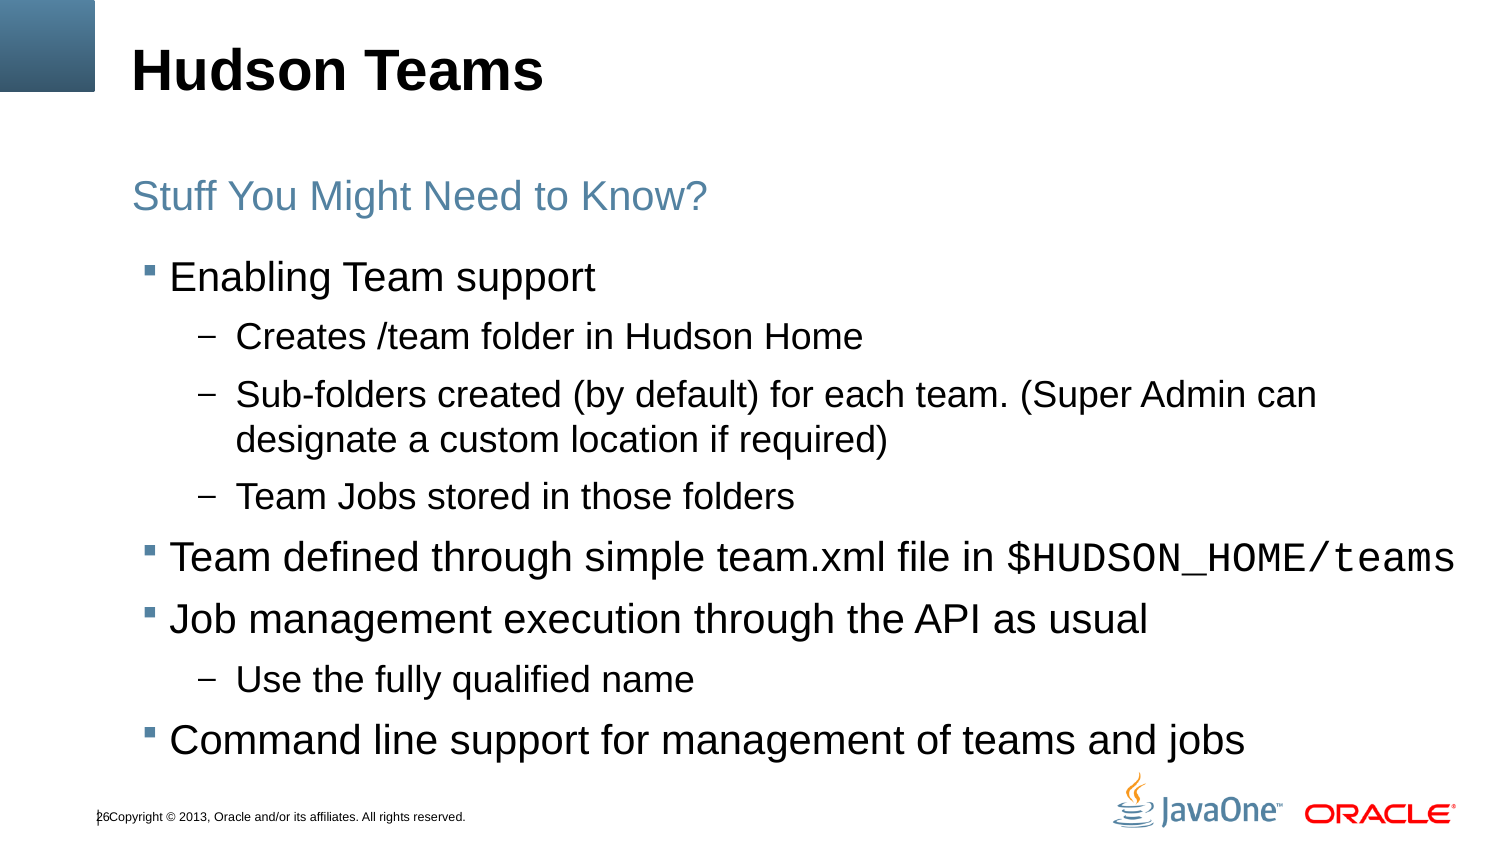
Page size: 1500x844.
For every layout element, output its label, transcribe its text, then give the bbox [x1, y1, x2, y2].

list Enabling Team support Creates /team folder in Hudson Home Sub-folders created (by default) for each team. (Super Admin can designate a custom location if required) Team Jobs stored in those folders Team defined through simple team.xml file in $HUDSON_HOME/teams Job management execution through the API as usual Use the fully qualified name Command line support for management of teams and jobs [131, 249, 1482, 753]
title Hudson Teams [131, 40, 1482, 167]
picture [1095, 754, 1469, 844]
list Stuff You Might Need to Know? [131, 168, 1482, 219]
